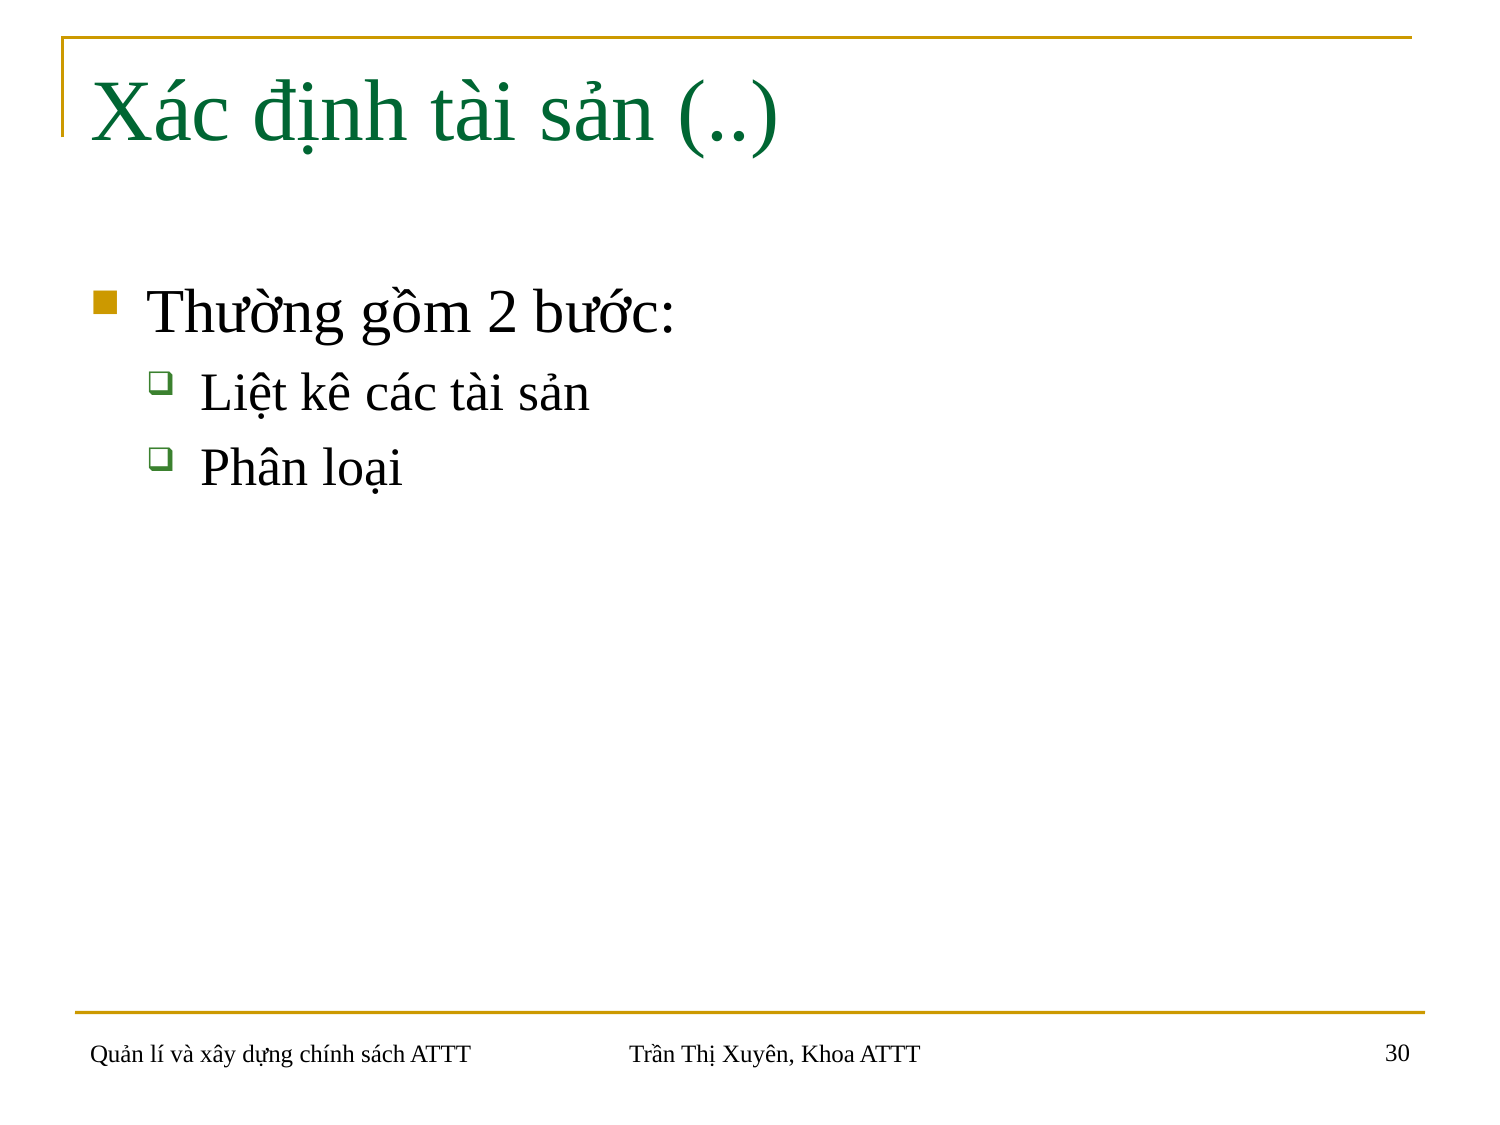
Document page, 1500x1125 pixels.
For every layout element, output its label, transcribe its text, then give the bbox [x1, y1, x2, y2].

slide_number Quản lí và xây dựng chính sách ATTT [75, 999, 500, 1075]
footer Trần Thị Xuyên, Khoa ATTT [562, 999, 988, 1075]
title Xác định tài sản (..) [75, 45, 1425, 233]
slide_number 30 [1074, 999, 1425, 1075]
list Thường gồm 2 bước: Liệt kê các tài sản Phân loại [75, 262, 1425, 1006]
